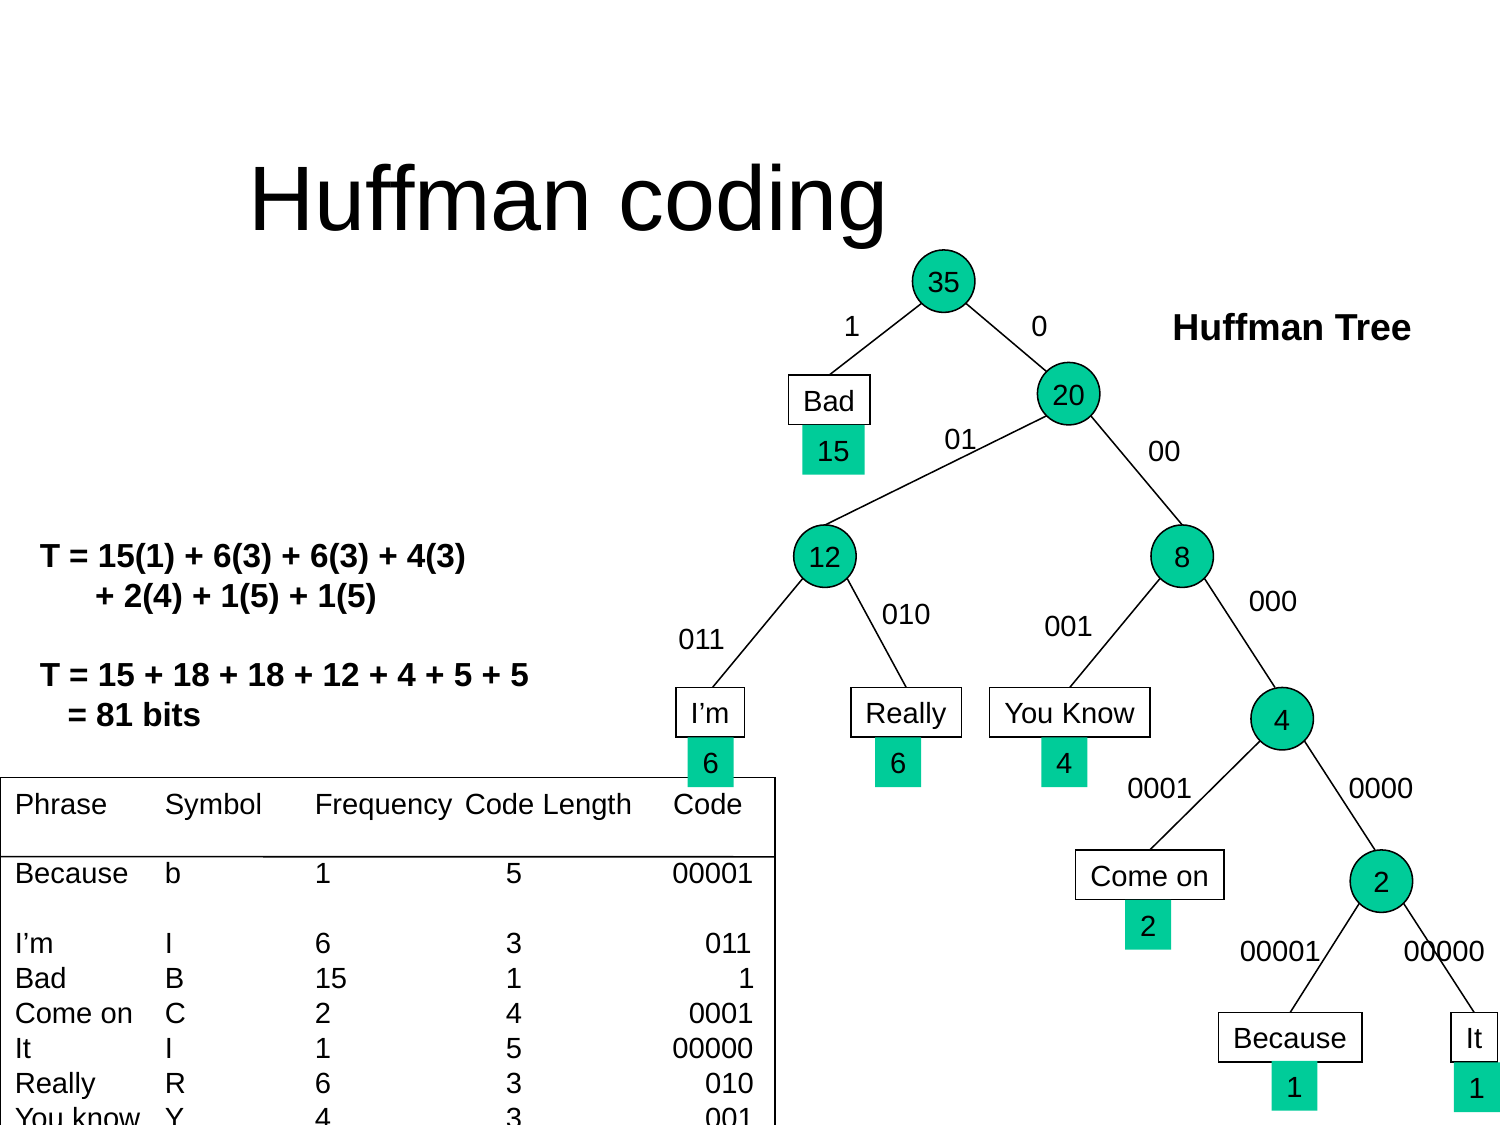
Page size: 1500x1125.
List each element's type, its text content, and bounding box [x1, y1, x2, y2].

text_box T = 15(1) + 6(3) + 6(3) + 4(3) + 2(4) + 1(5) + 1(5) T = 15 + 18 + 18 + 12 + 4 + 5 + 5 = 81 bits [24, 526, 650, 741]
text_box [0, 794, 775, 1125]
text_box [662, 249, 1500, 1113]
title Huffman coding [0, 99, 1138, 288]
